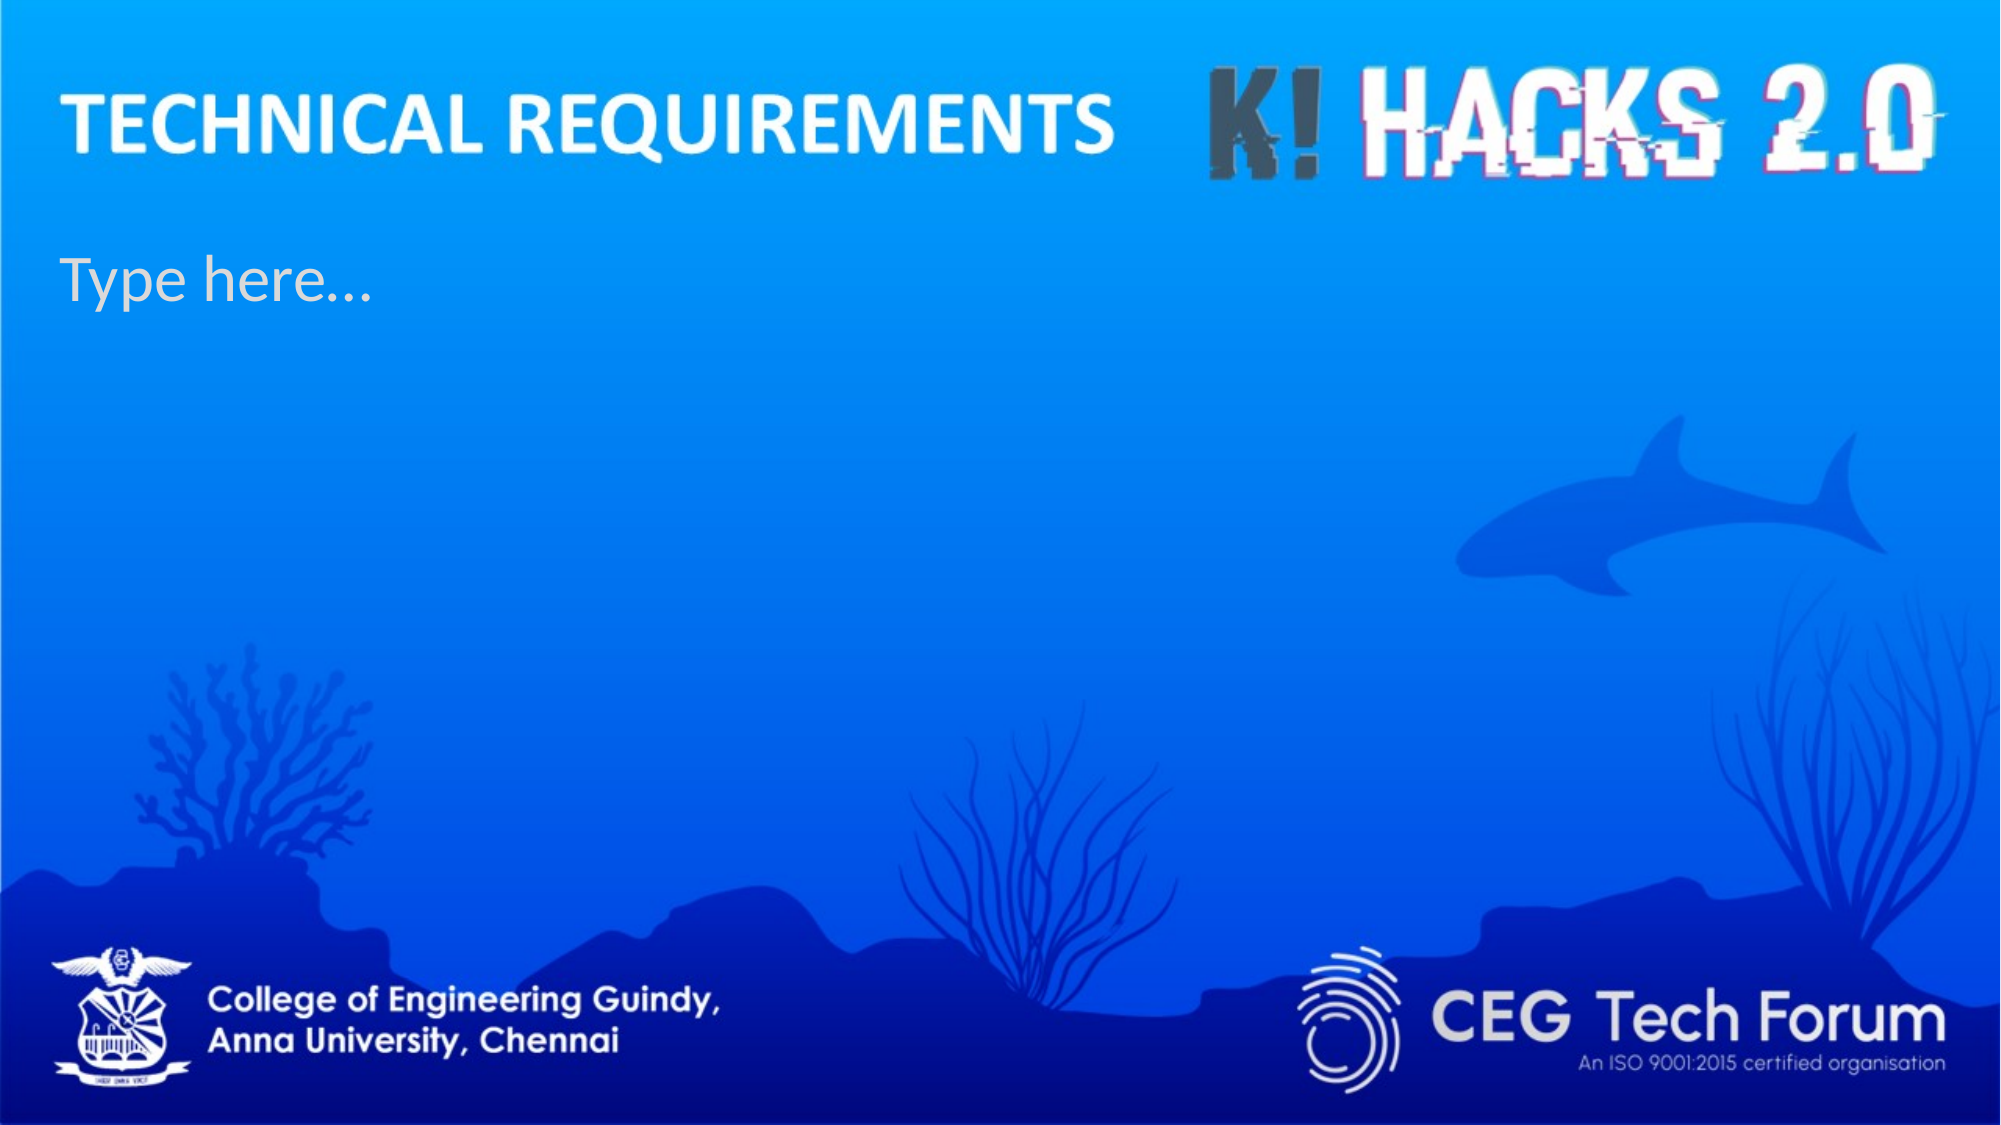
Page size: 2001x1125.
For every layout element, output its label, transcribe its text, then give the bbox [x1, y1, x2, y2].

picture [0, 0, 2001, 1125]
text_box Type here… [44, 227, 1955, 882]
